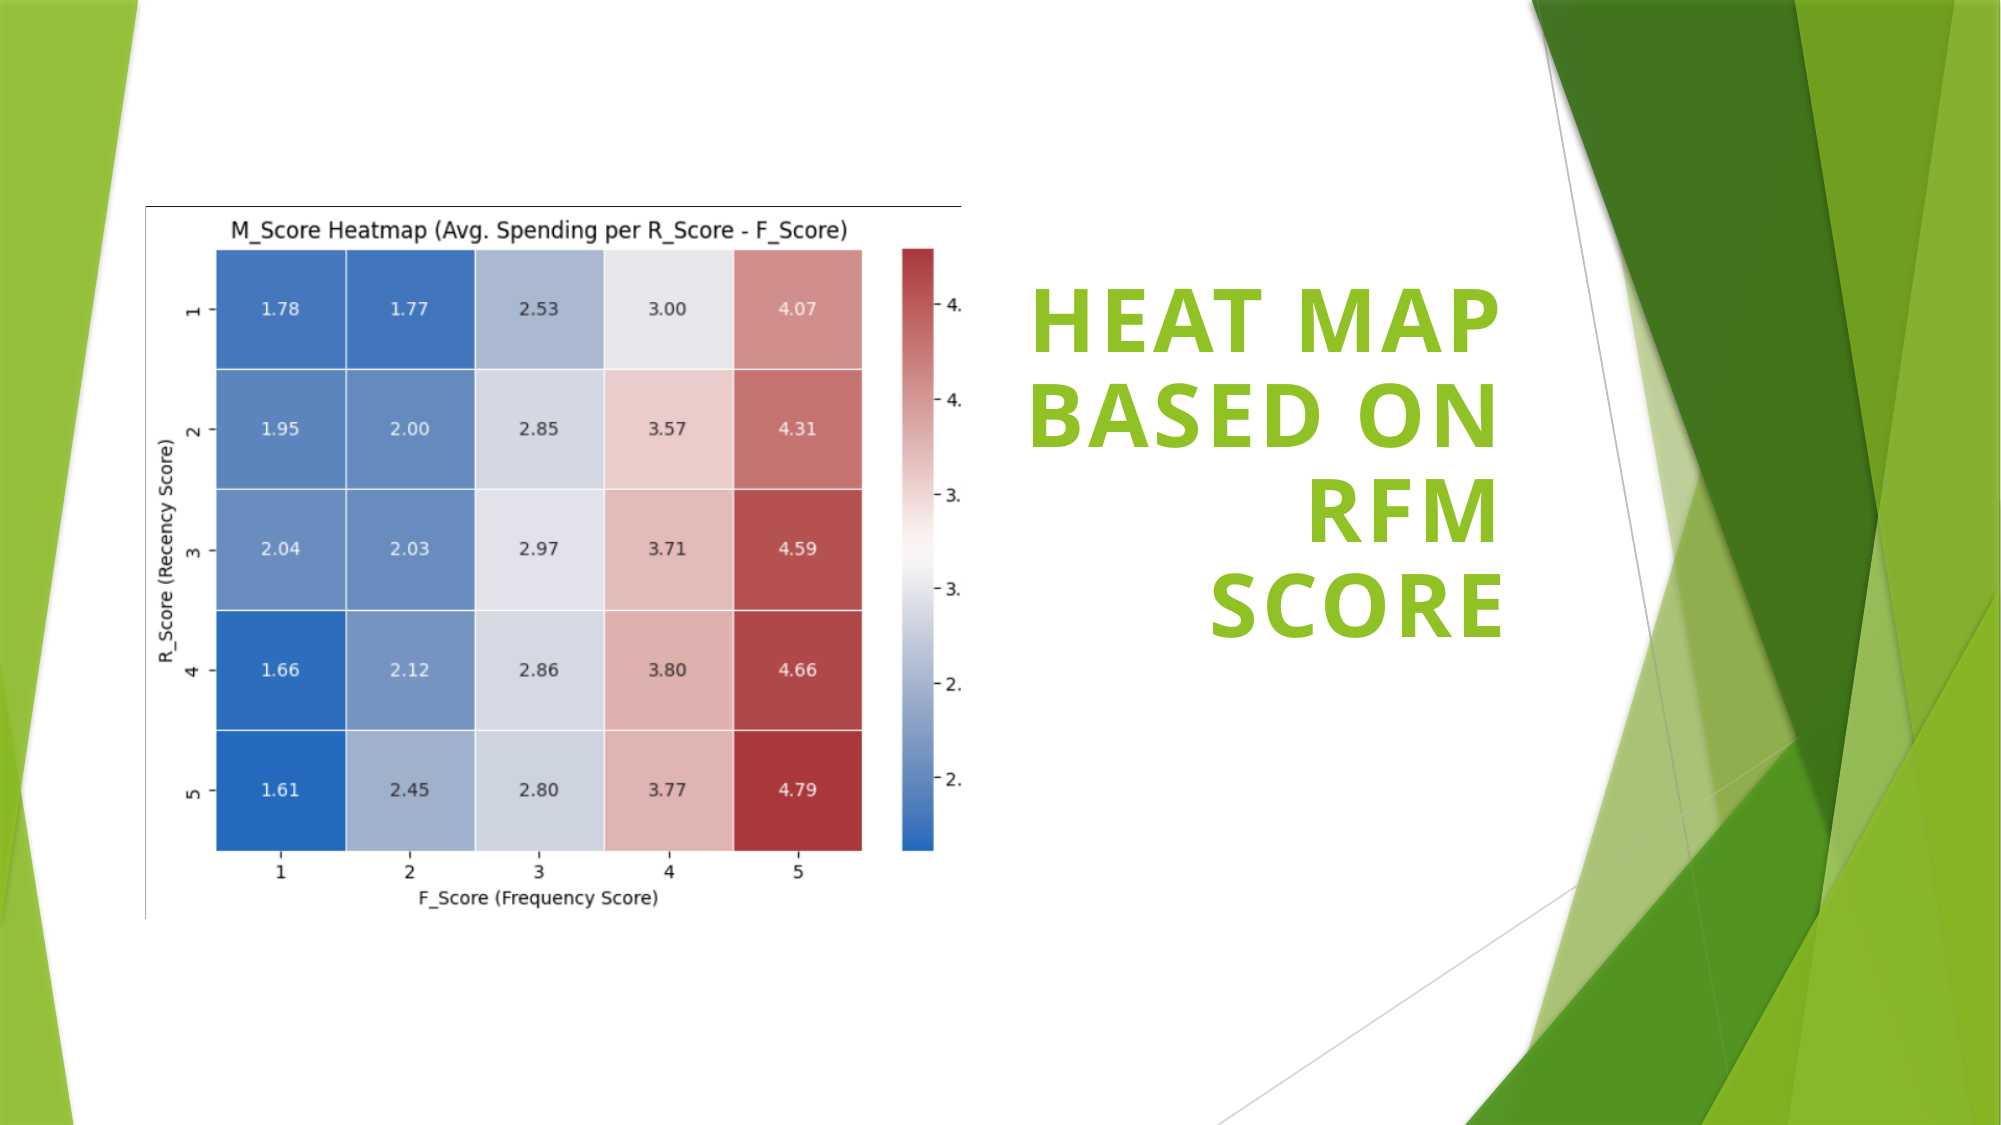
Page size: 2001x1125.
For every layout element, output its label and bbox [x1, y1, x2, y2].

text_box [0, 0, 2000, 1125]
picture [145, 206, 962, 919]
